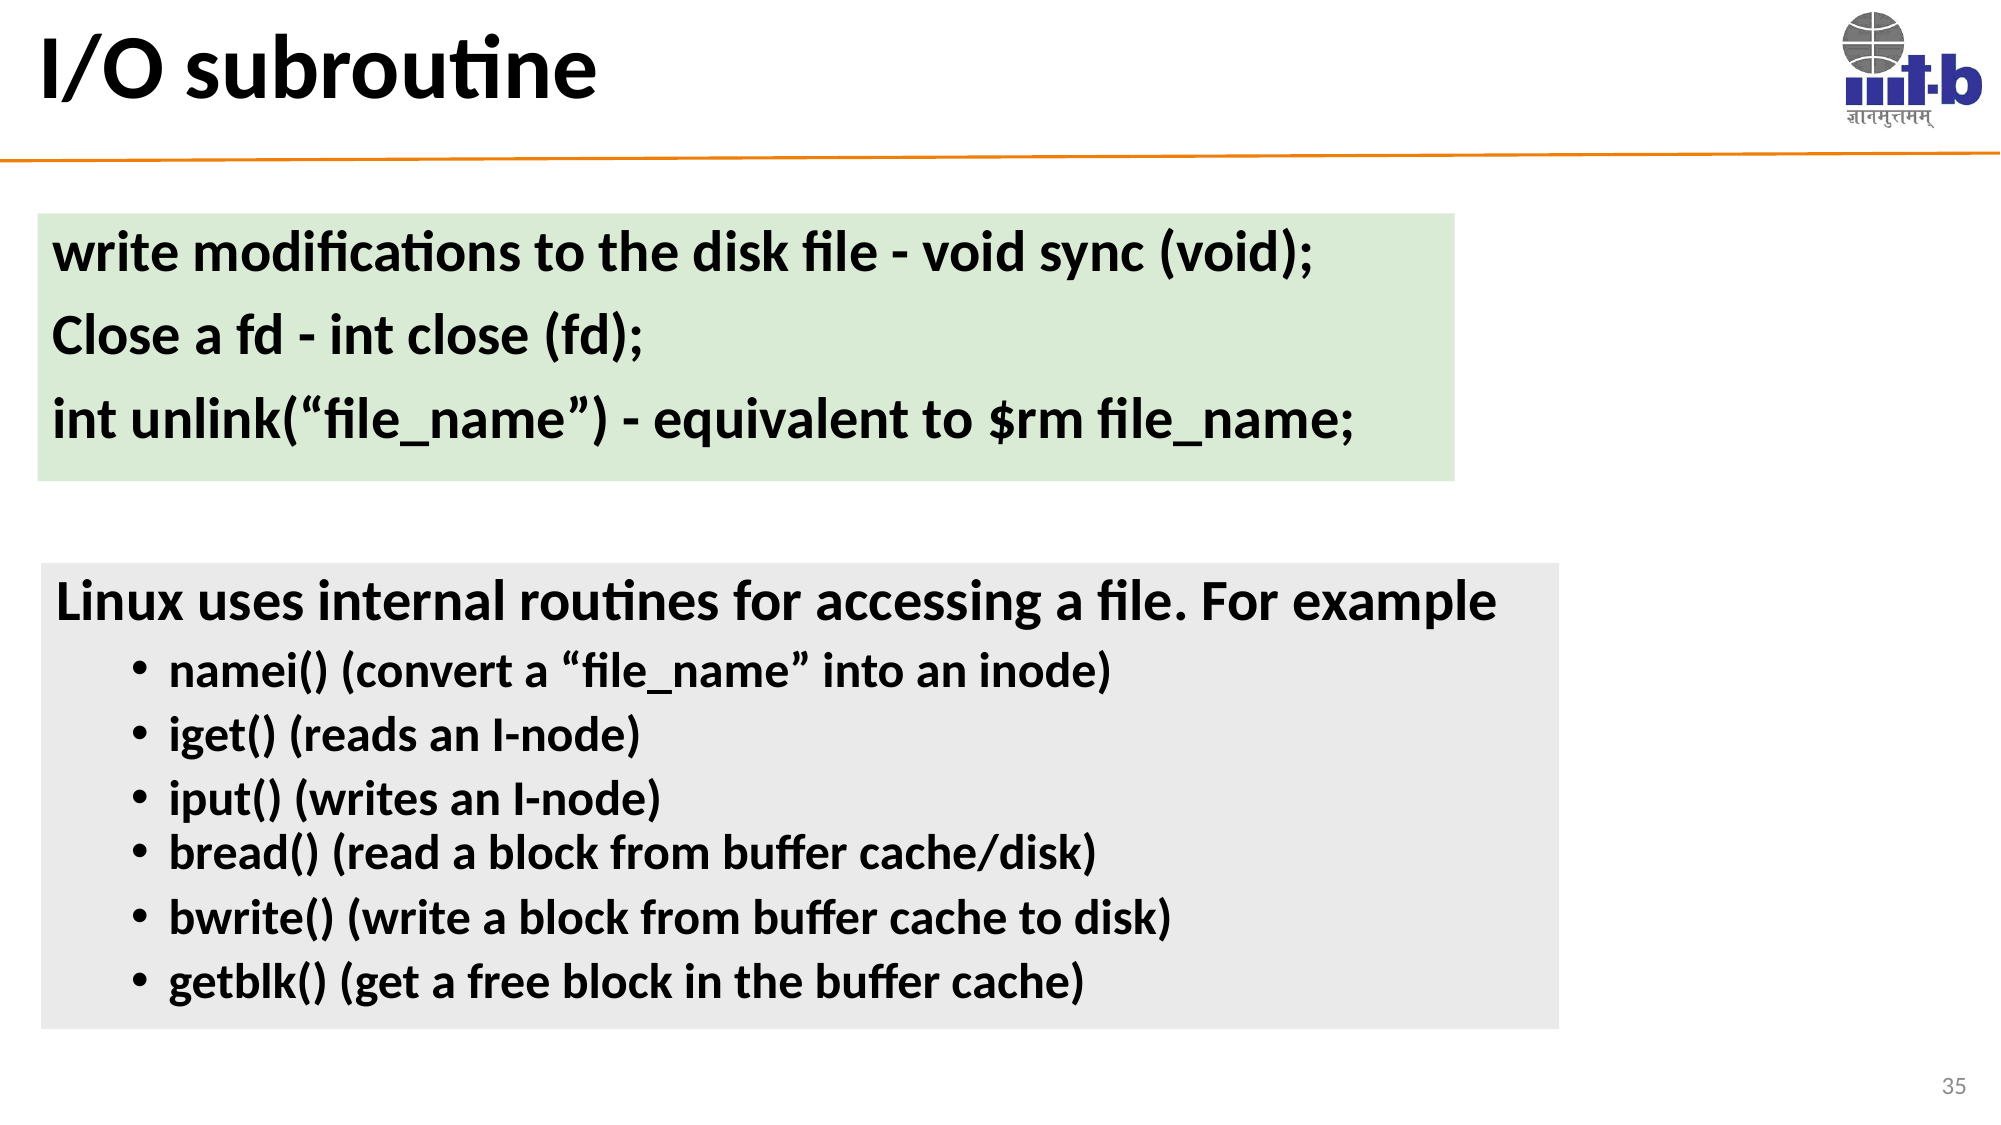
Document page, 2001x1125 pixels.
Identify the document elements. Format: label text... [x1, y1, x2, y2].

picture [1957, 8, 1983, 130]
text_box Linux uses internal routines for accessing a file. For example namei() (convert a “file_name” into an inode) iget() (reads an I-node) iput() (writes an I-node) bread() (read a block from buffer cache/disk) bwrite() (write a block from buffer cache to disk) getblk() (get a free block in the buffer cache) [41, 563, 1560, 1029]
slide_number 35 [1532, 1054, 1983, 1115]
title I/O subroutine [23, 7, 1957, 132]
text_box write modifications to the disk file - void sync (void); Close a fd - int close (fd); int unlink(“file_name”) - equivalent to $rm file_name; [37, 213, 1455, 482]
